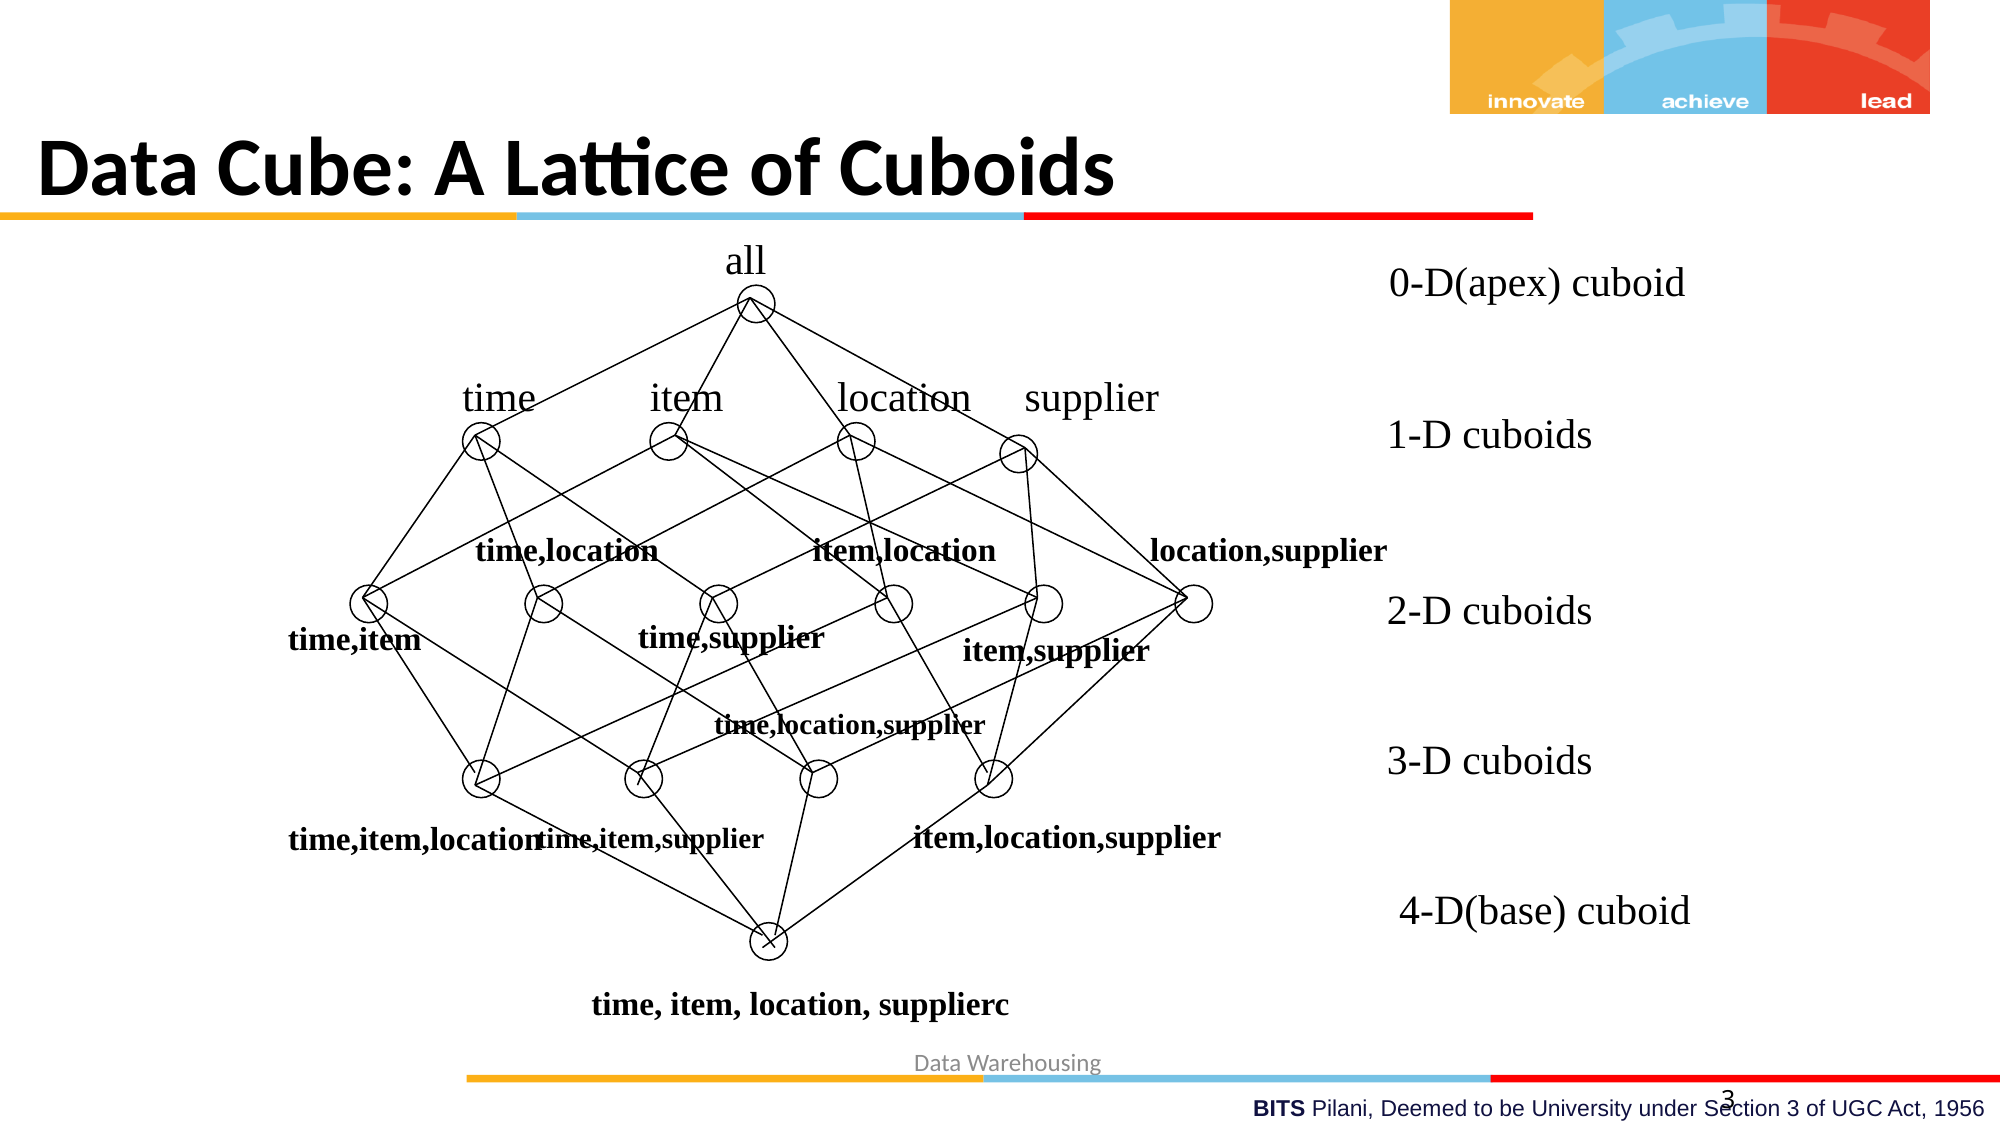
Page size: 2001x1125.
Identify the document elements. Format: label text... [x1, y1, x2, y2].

text_box 3 [1437, 1049, 1750, 1125]
title Data Cube: A Lattice of Cuboids [22, 59, 1748, 278]
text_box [272, 224, 1706, 1031]
picture [1449, 0, 1930, 114]
